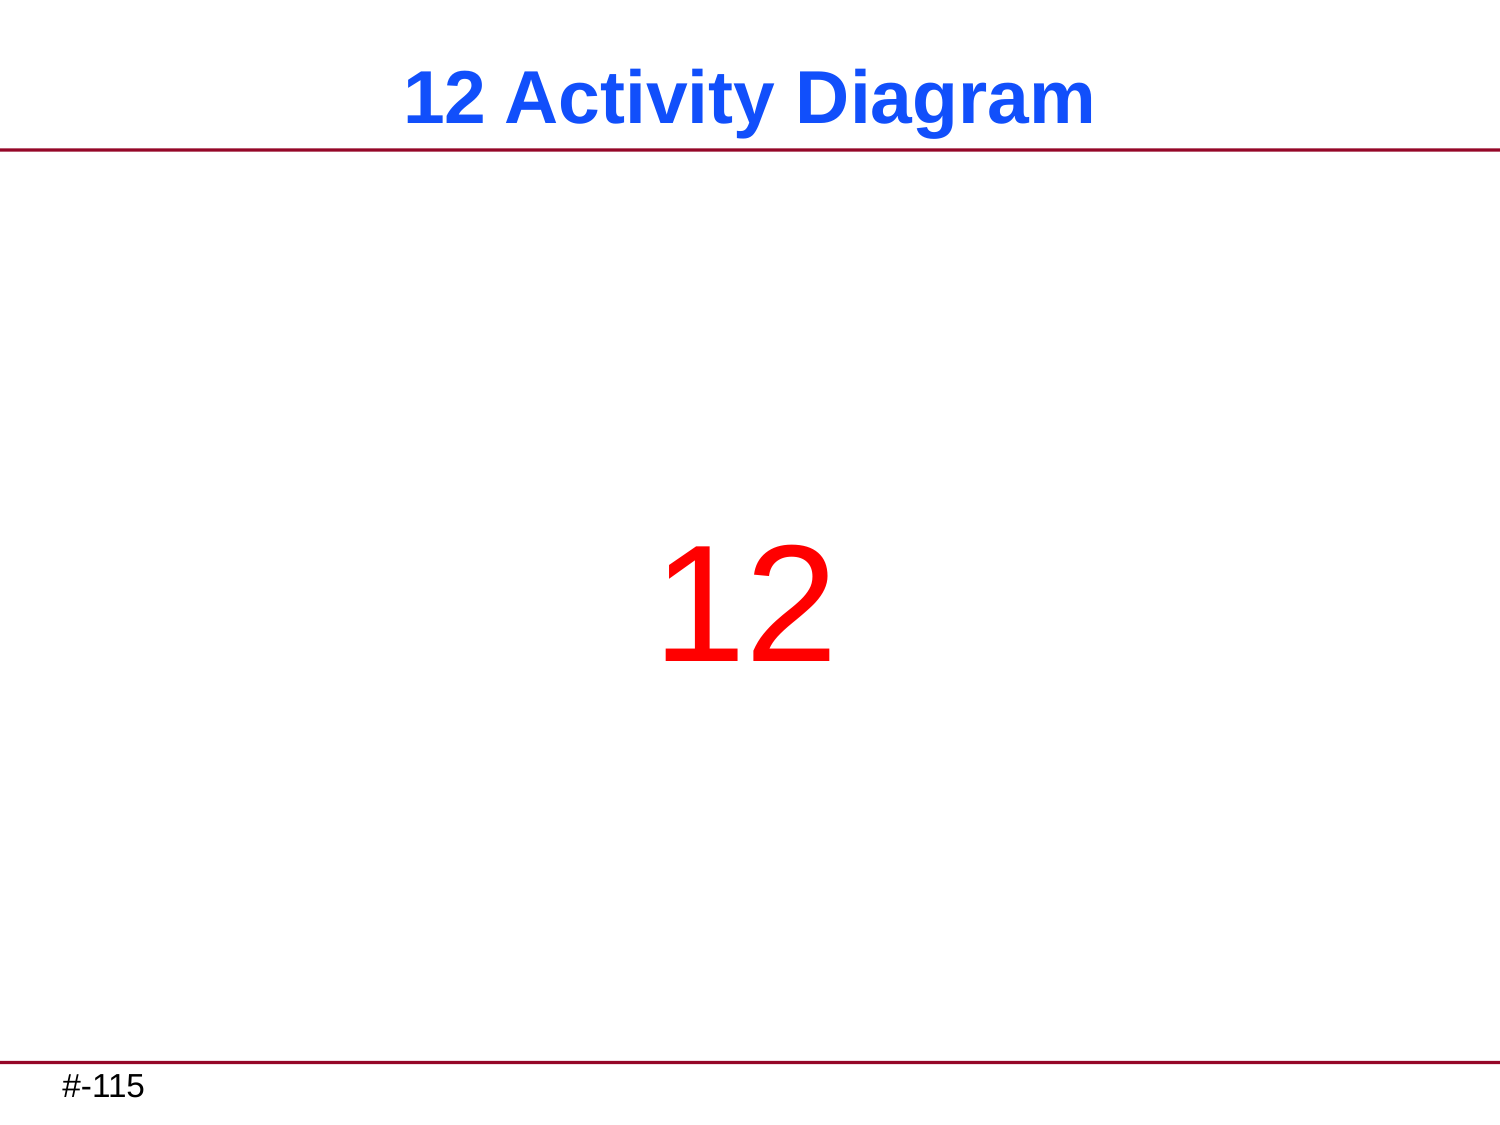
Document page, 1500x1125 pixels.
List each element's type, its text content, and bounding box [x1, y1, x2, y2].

title 12 Activity Diagram [24, 36, 1476, 151]
text_box 12 [638, 487, 854, 703]
